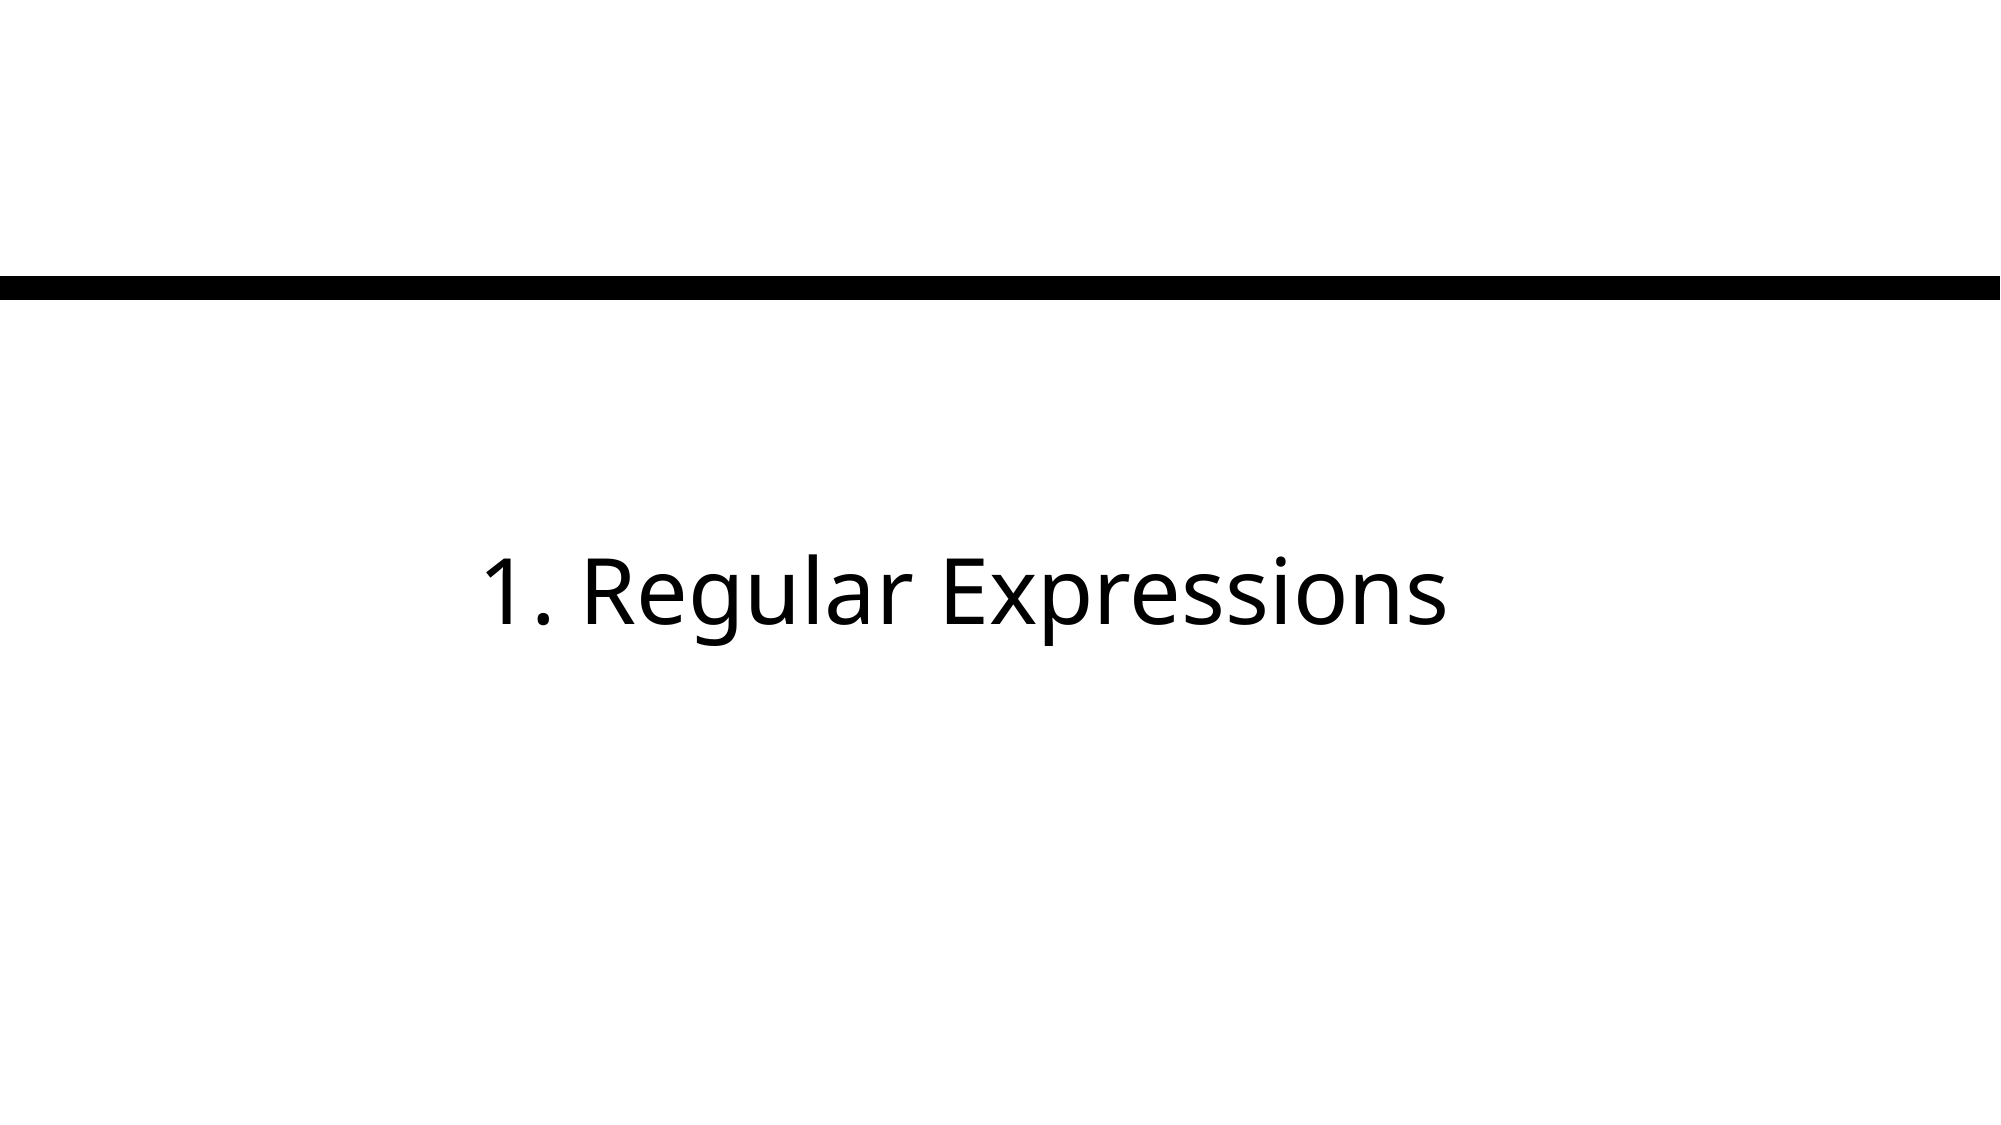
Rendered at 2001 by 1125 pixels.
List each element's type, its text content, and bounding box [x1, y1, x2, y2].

title 1. Regular Expressions [440, 486, 2000, 704]
text_box [0, 276, 2000, 300]
